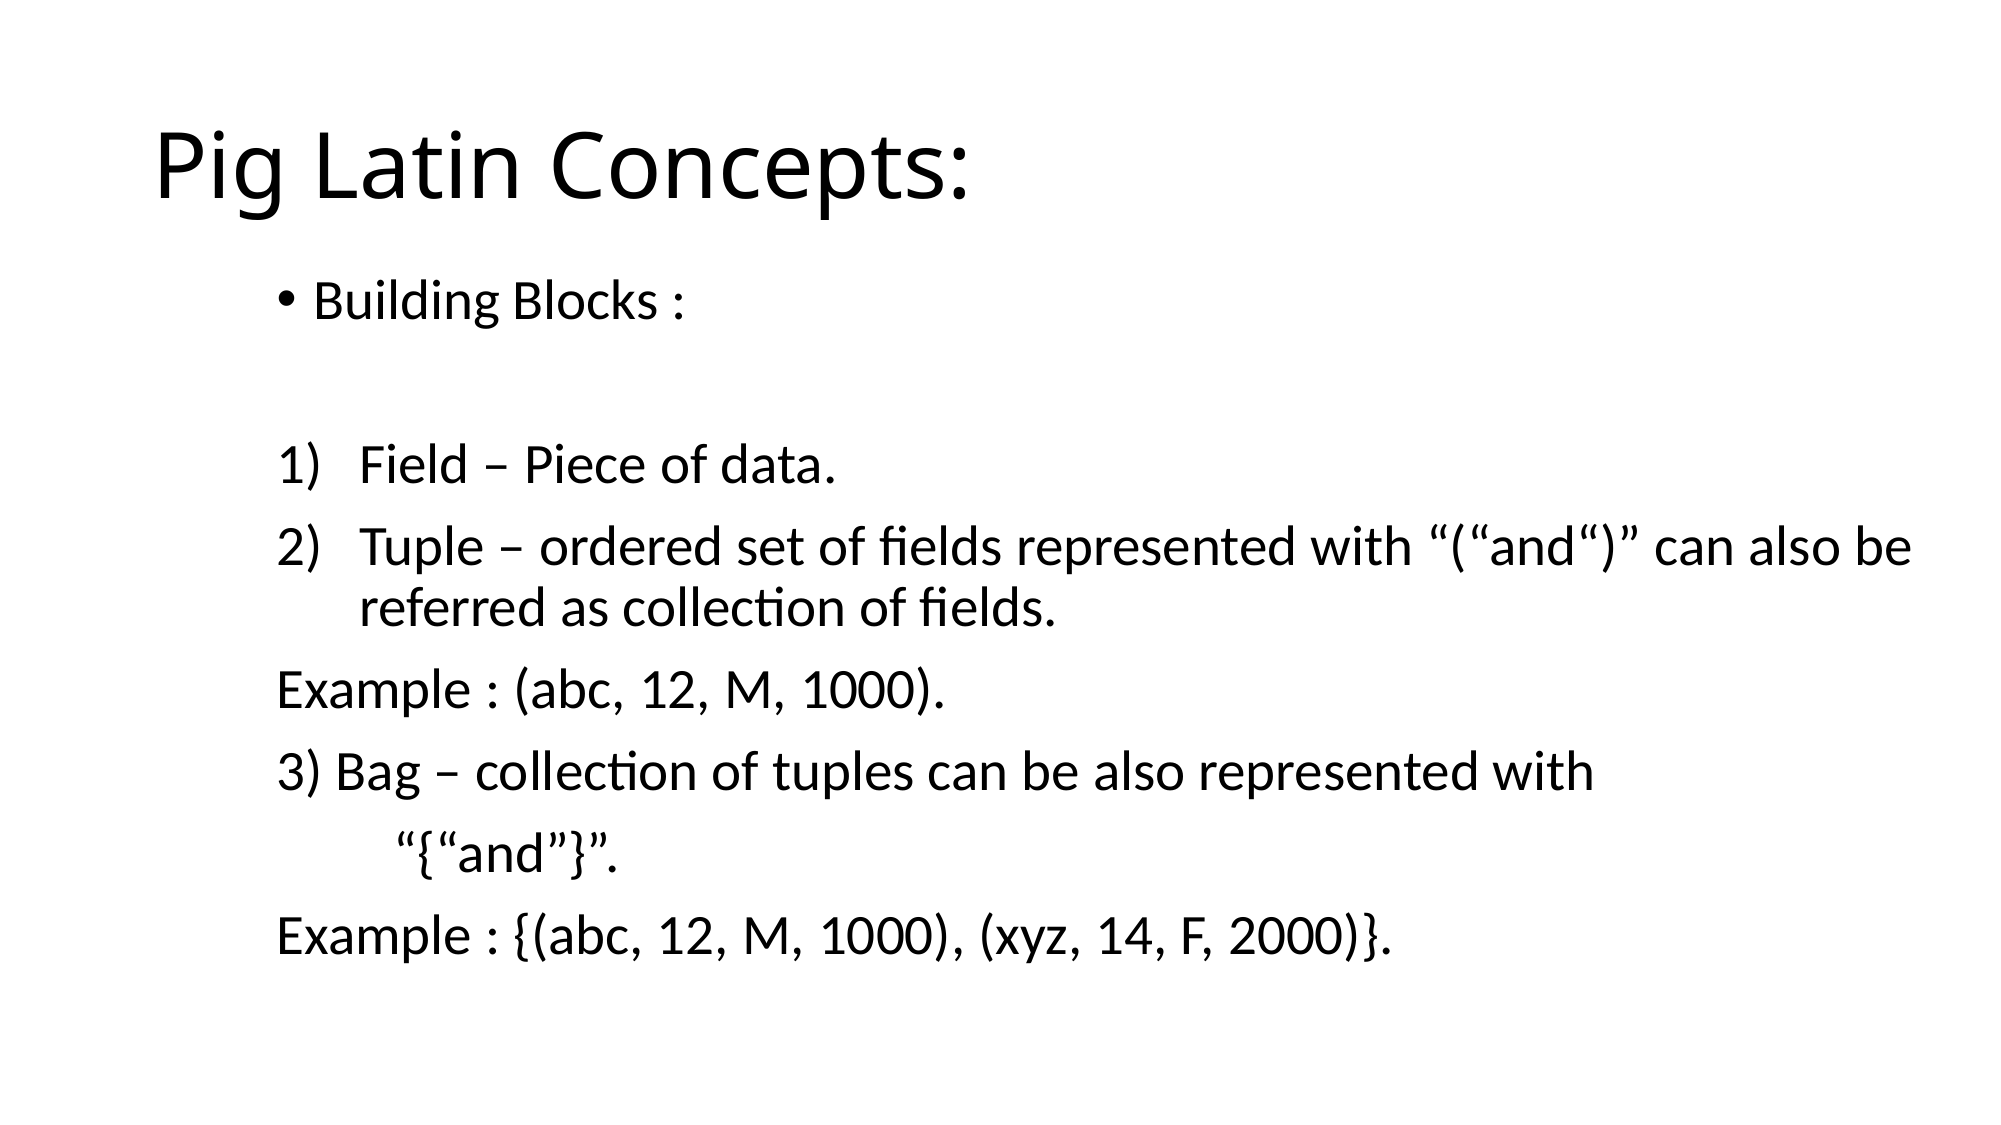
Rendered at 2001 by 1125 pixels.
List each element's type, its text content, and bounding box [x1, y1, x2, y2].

list Building Blocks : Field – Piece of data. Tuple – ordered set of fields represented with “(“and“)” can also be referred as collection of fields. Example : (abc, 12, M, 1000). 3) Bag – collection of tuples can be also represented with “{“and”}”. Example : {(abc, 12, M, 1000), (xyz, 14, F, 2000)}. [261, 262, 1938, 1063]
title Pig Latin Concepts: [137, 59, 1863, 278]
